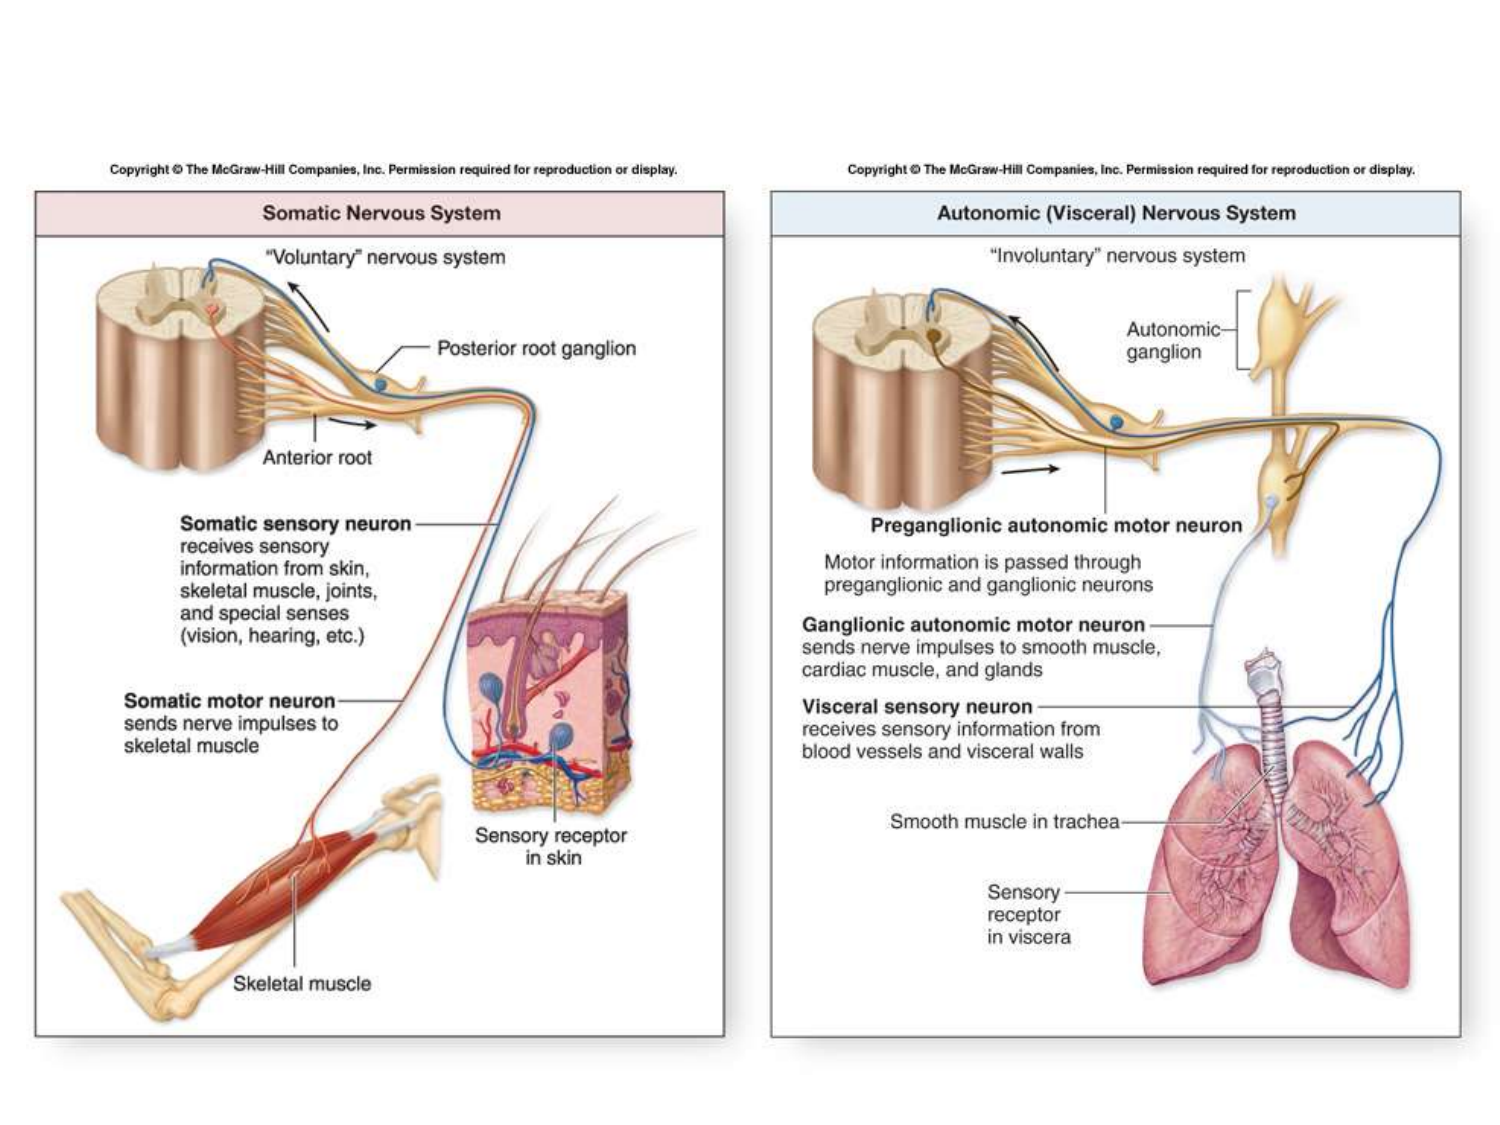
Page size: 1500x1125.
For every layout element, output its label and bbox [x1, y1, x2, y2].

text_box [26, 162, 1500, 1075]
